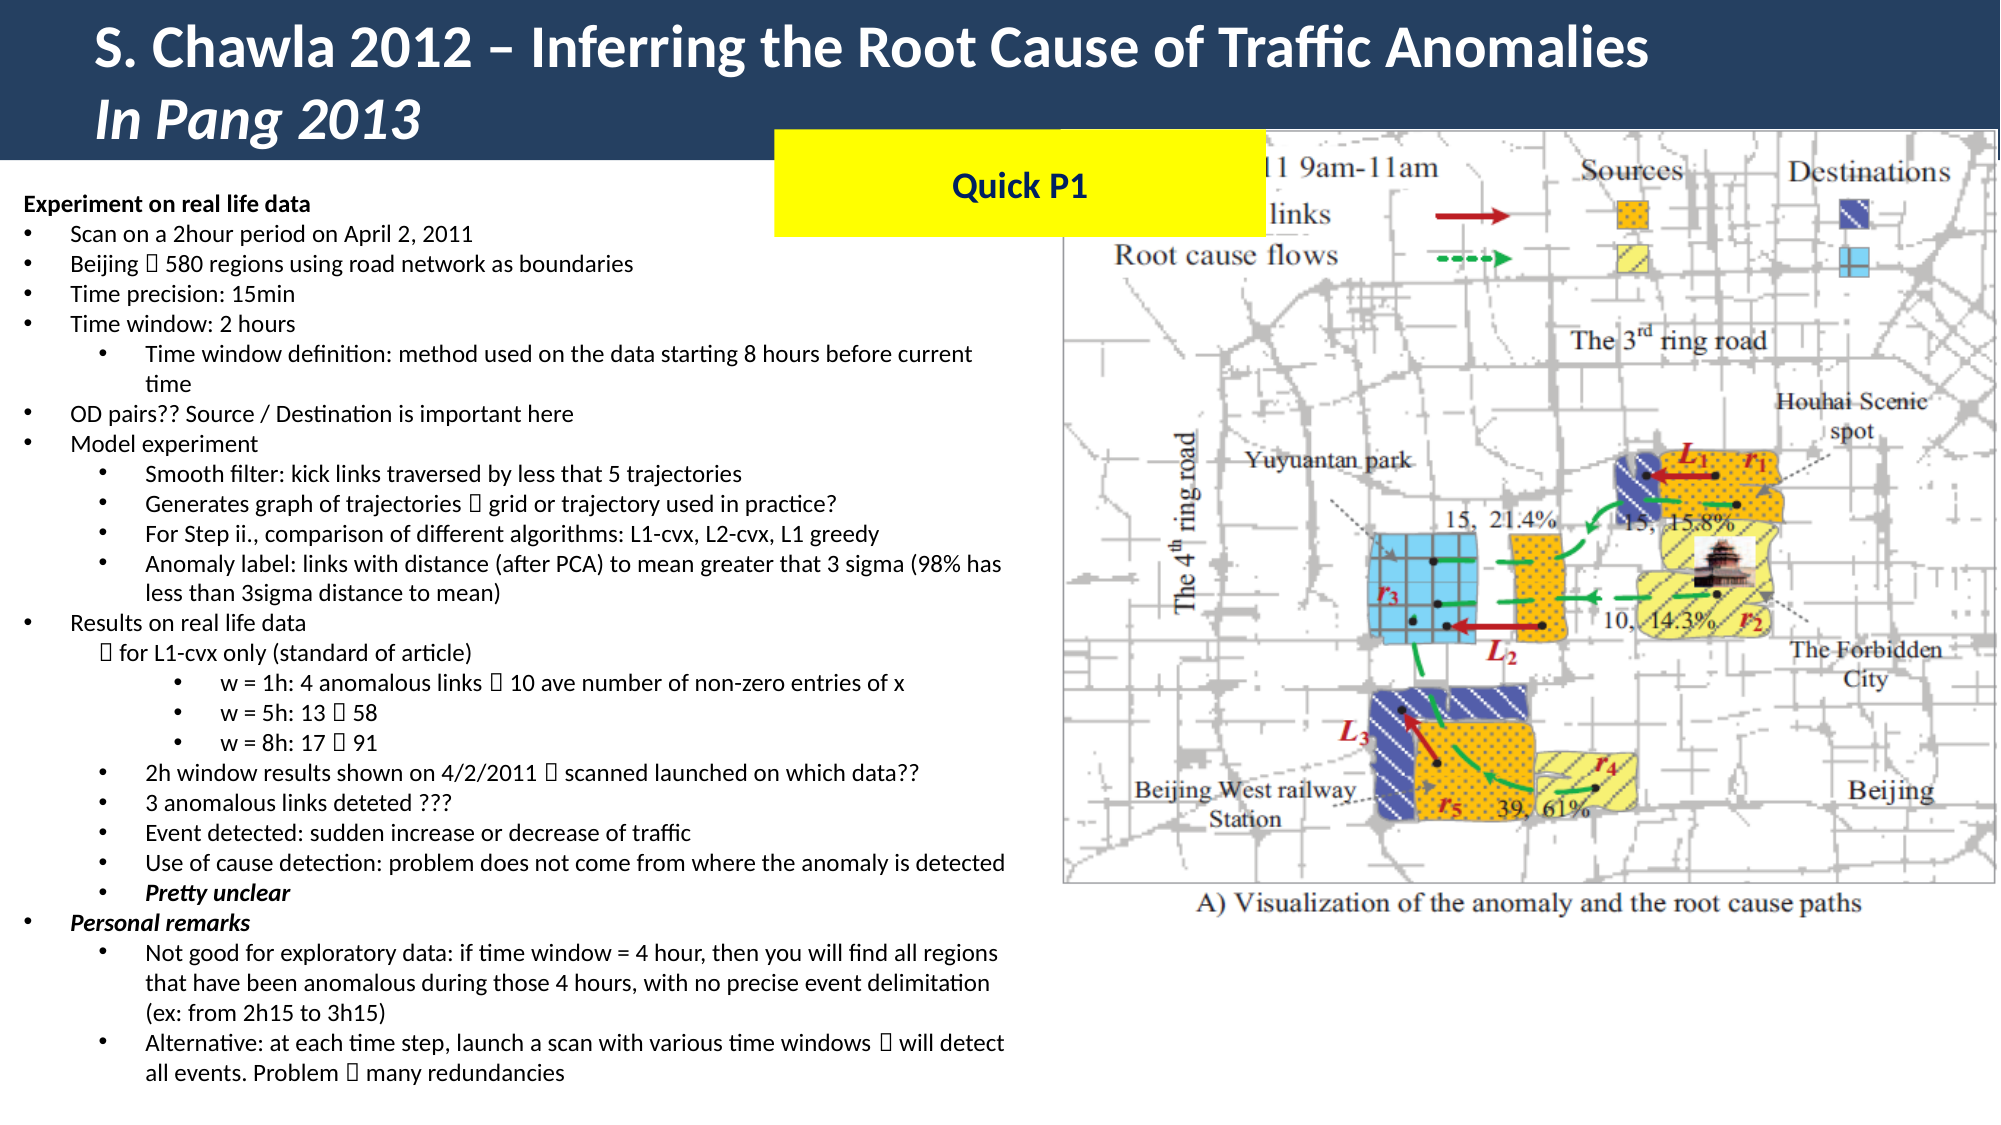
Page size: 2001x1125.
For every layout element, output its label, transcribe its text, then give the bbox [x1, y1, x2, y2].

picture [1060, 129, 1998, 920]
text_box Experiment on real life data Scan on a 2hour period on April 2, 2011 Beijing  580 regions using road network as boundaries Time precision: 15min Time window: 2 hours Time window definition: method used on the data starting 8 hours before current time OD pairs?? Source / Destination is important here Model experiment Smooth filter: kick links traversed by less that 5 trajectories Generates graph of trajectories  grid or trajectory used in practice? For Step ii., comparison of different algorithms: L1-cvx, L2-cvx, L1 greedy Anomaly label: links with distance (after PCA) to mean greater that 3 sigma (98% has less than 3sigma distance to mean) Results on real life data  for L1-cvx only (standard of article) w = 1h: 4 anomalous links  10 ave number of non-zero entries of x w = 5h: 13  58 w = 8h: 17  91 2h window results shown on 4/2/2011  scanned launched on which data?? 3 anomalous links deteted ??? Event detected: sudden increase or decrease of traffic Use of cause detection: problem does not come from where the anomaly is detected Pretty unclear Personal remarks Not good for exploratory data: if time window = 4 hour, then you will find all regions that have been anomalous during those 4 hours, with no precise event delimitation (ex: from 2h15 to 3h15) Alternative: at each time step, launch a scan with various time windows  will detect all events. Problem  many redundancies [8, 180, 1025, 1094]
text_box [0, 0, 2000, 161]
text_box Quick P1 [773, 161, 1060, 238]
